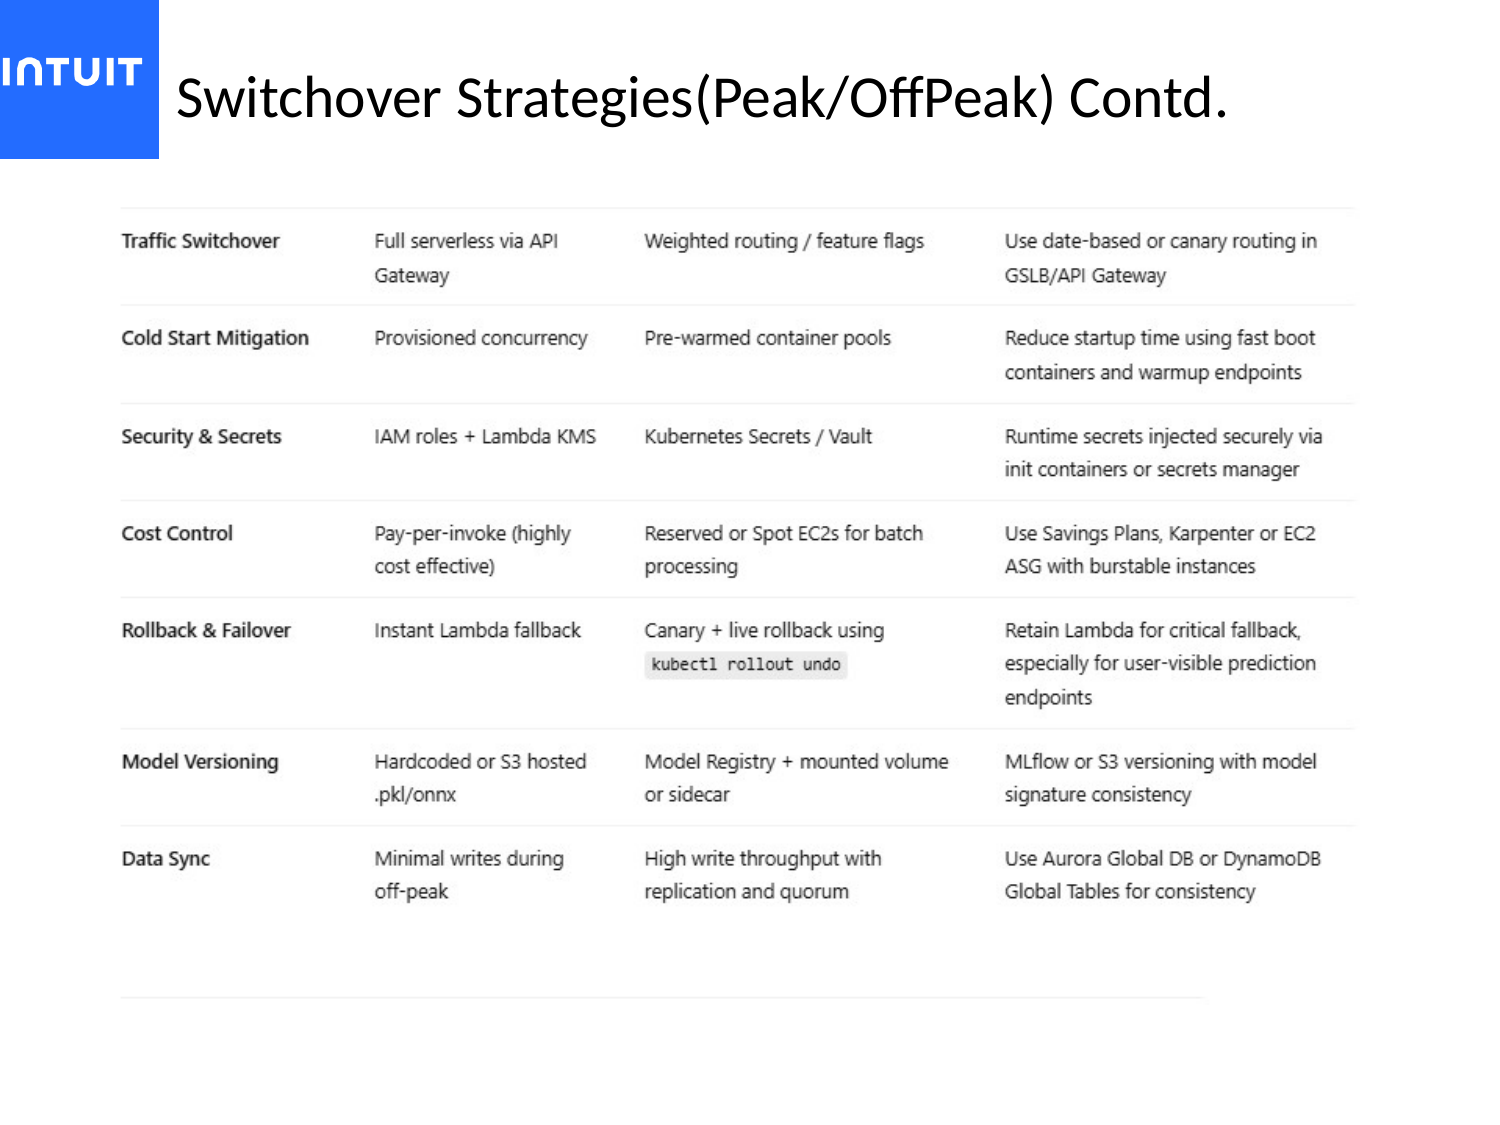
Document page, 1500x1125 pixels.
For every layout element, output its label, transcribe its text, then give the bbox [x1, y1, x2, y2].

title Switchover Strategies(Peak/OffPeak) Contd. [0, 0, 1406, 188]
picture [96, 206, 1426, 1006]
picture [0, 0, 159, 159]
